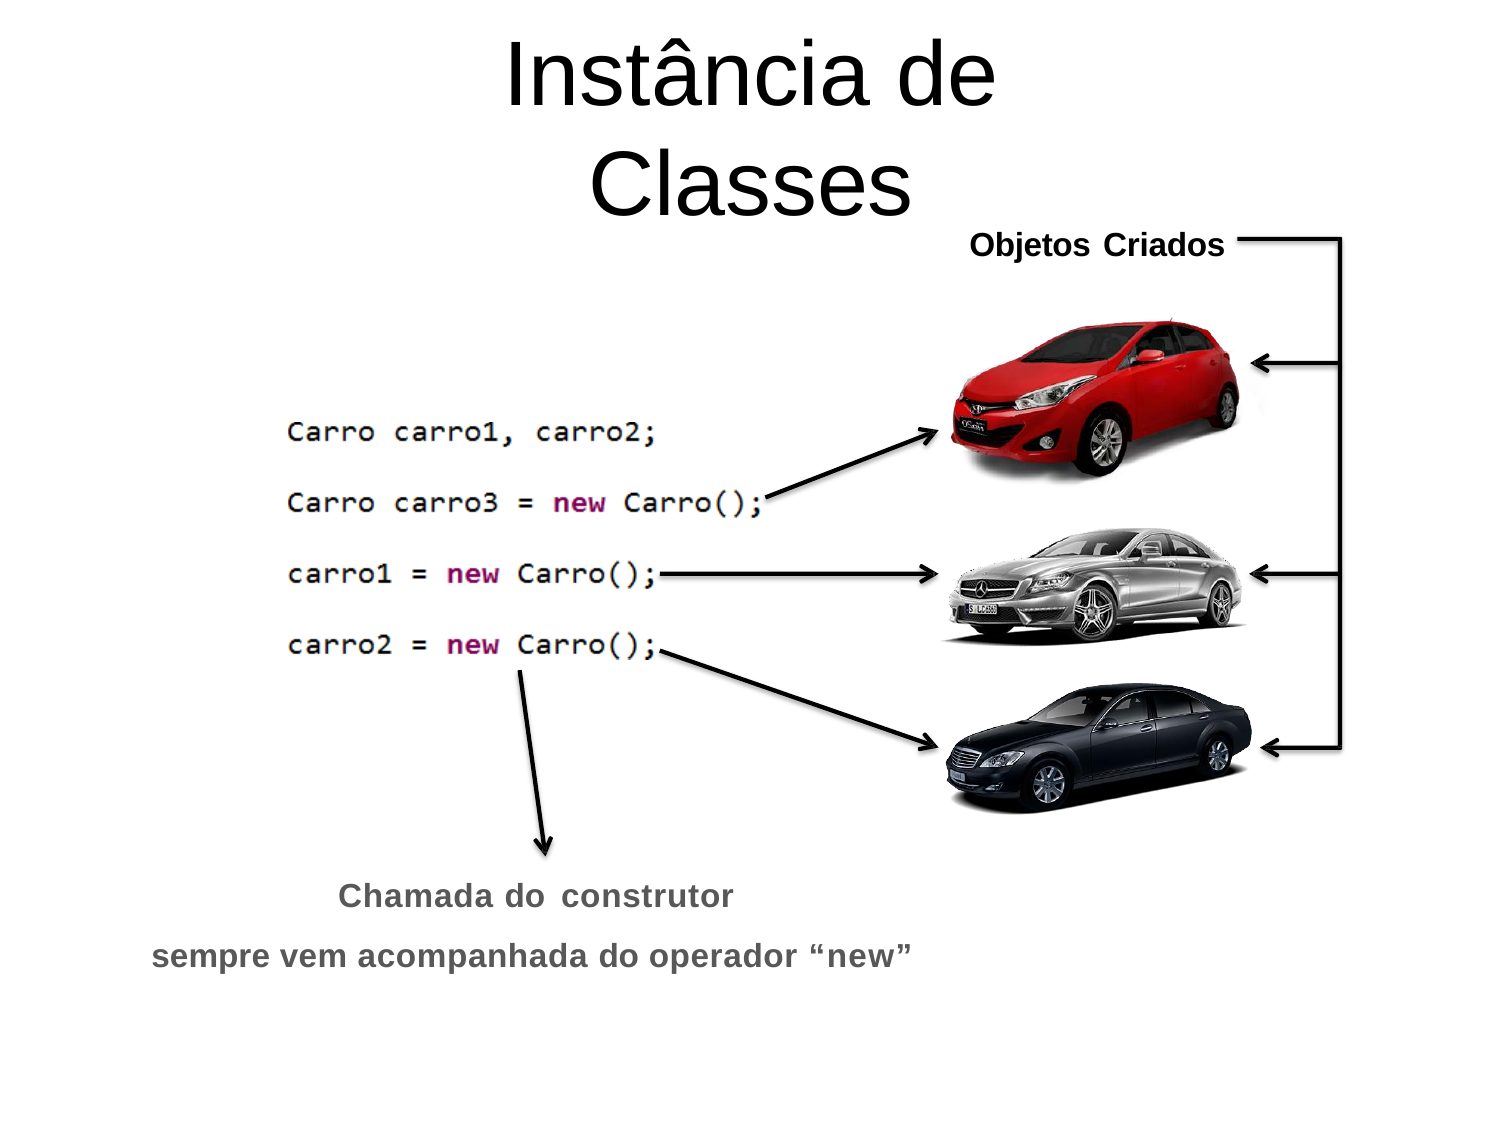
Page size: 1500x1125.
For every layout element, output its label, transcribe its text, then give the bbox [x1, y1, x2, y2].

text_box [1223, 232, 1350, 778]
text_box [287, 315, 1278, 886]
text_box Objetos Criados [967, 221, 1231, 264]
title Instância de Classes [341, 11, 1159, 234]
text_box Chamada do construtor sempre vem acompanhada do operador “new” [149, 852, 943, 975]
